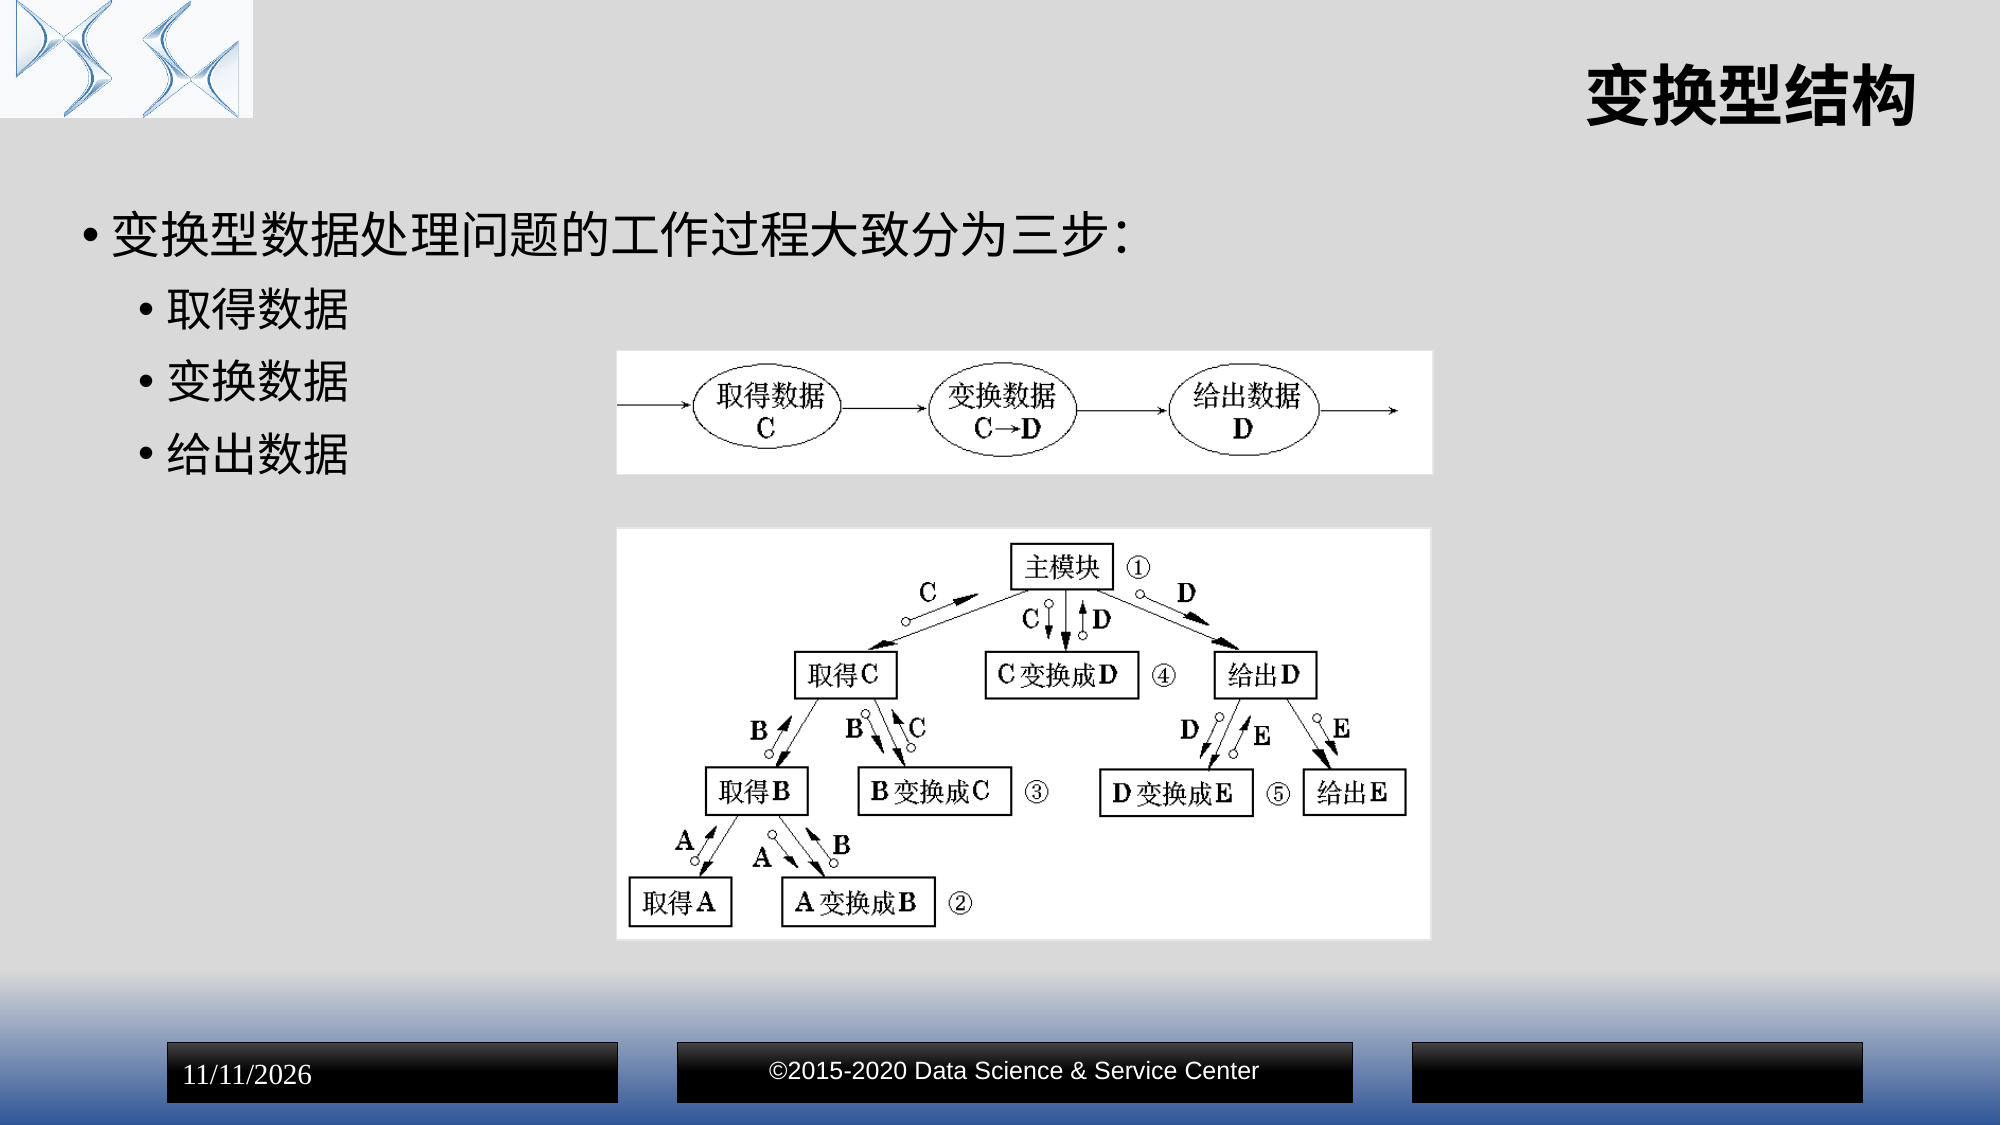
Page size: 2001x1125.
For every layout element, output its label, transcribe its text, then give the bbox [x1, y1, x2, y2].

slide_number [167, 1042, 618, 1103]
picture [617, 351, 1433, 474]
list 变换型数据处理问题的工作过程大致分为三步： 取得数据 变换数据 给出数据 [66, 196, 1934, 1014]
picture [617, 528, 1431, 940]
footer ©2015-2020 Data Science & Service Center [677, 1042, 1353, 1103]
title 变换型结构 [237, 45, 1934, 152]
slide_number [1412, 1042, 1863, 1103]
